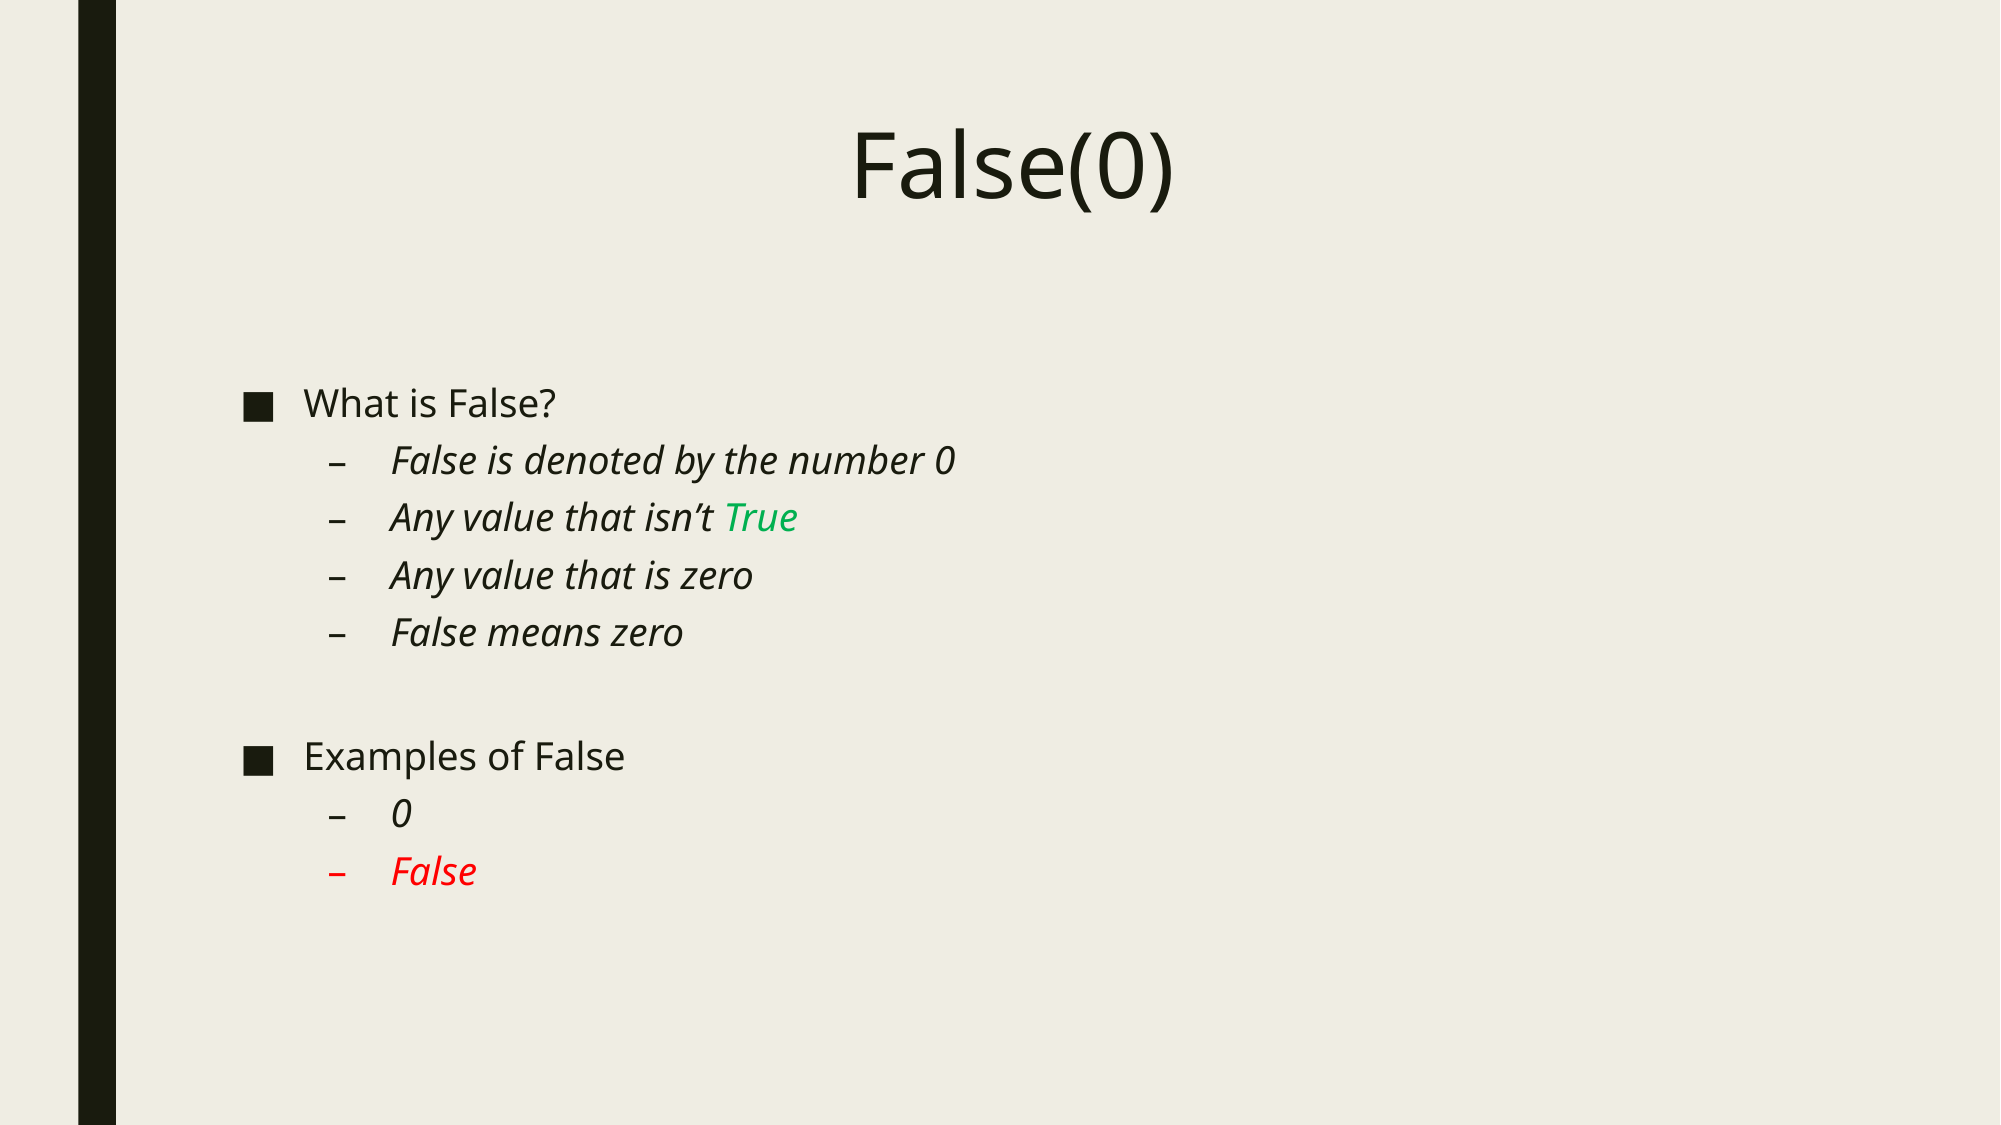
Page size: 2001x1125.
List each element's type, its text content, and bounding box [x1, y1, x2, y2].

title False(0) [225, 112, 1800, 269]
list What is False? False is denoted by the number 0 Any value that isn’t True Any value that is zero False means zero Examples of False 0 False [225, 375, 1800, 903]
